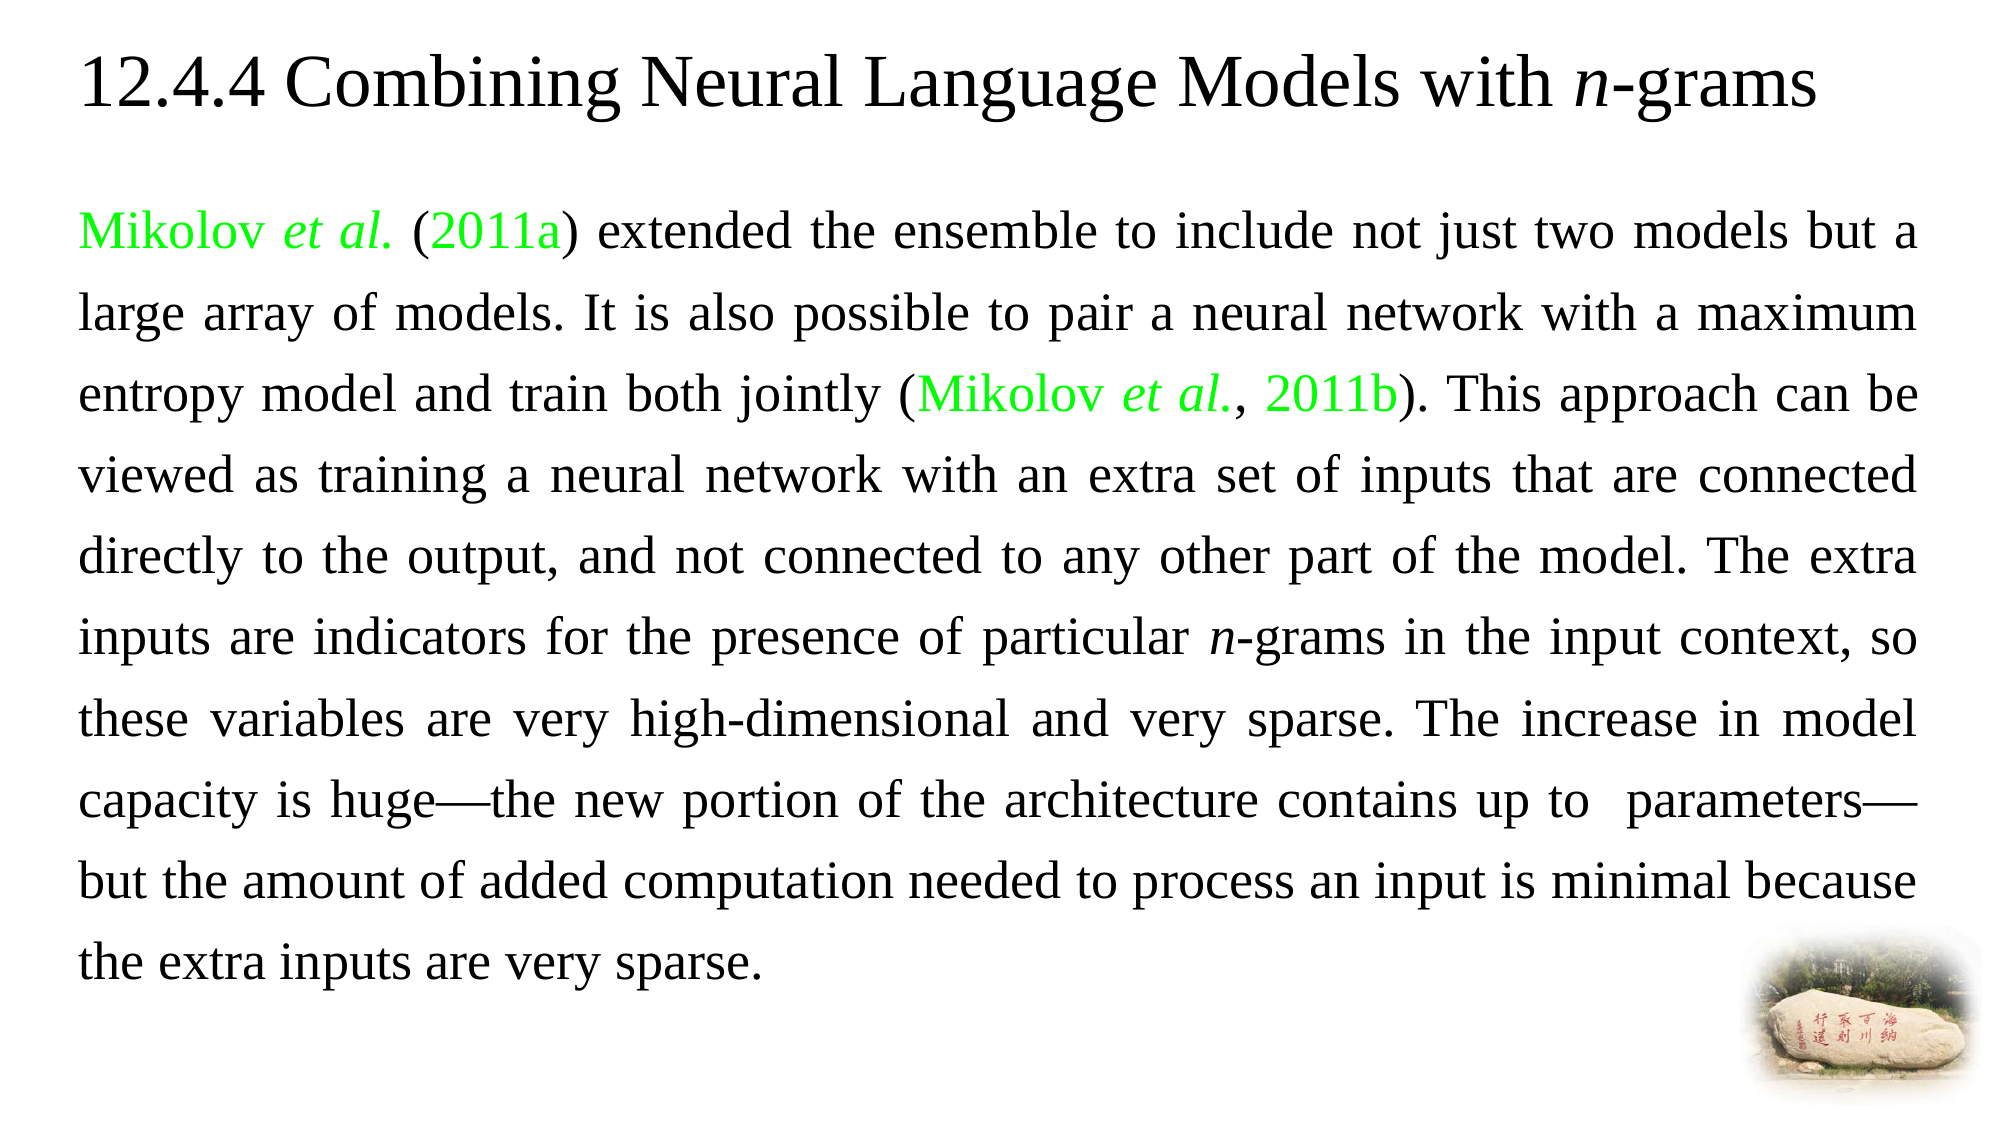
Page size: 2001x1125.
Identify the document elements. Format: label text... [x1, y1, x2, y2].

picture [1740, 921, 1985, 1106]
title 12.4.4 Combining Neural Language Models with n-grams [63, 21, 1936, 142]
